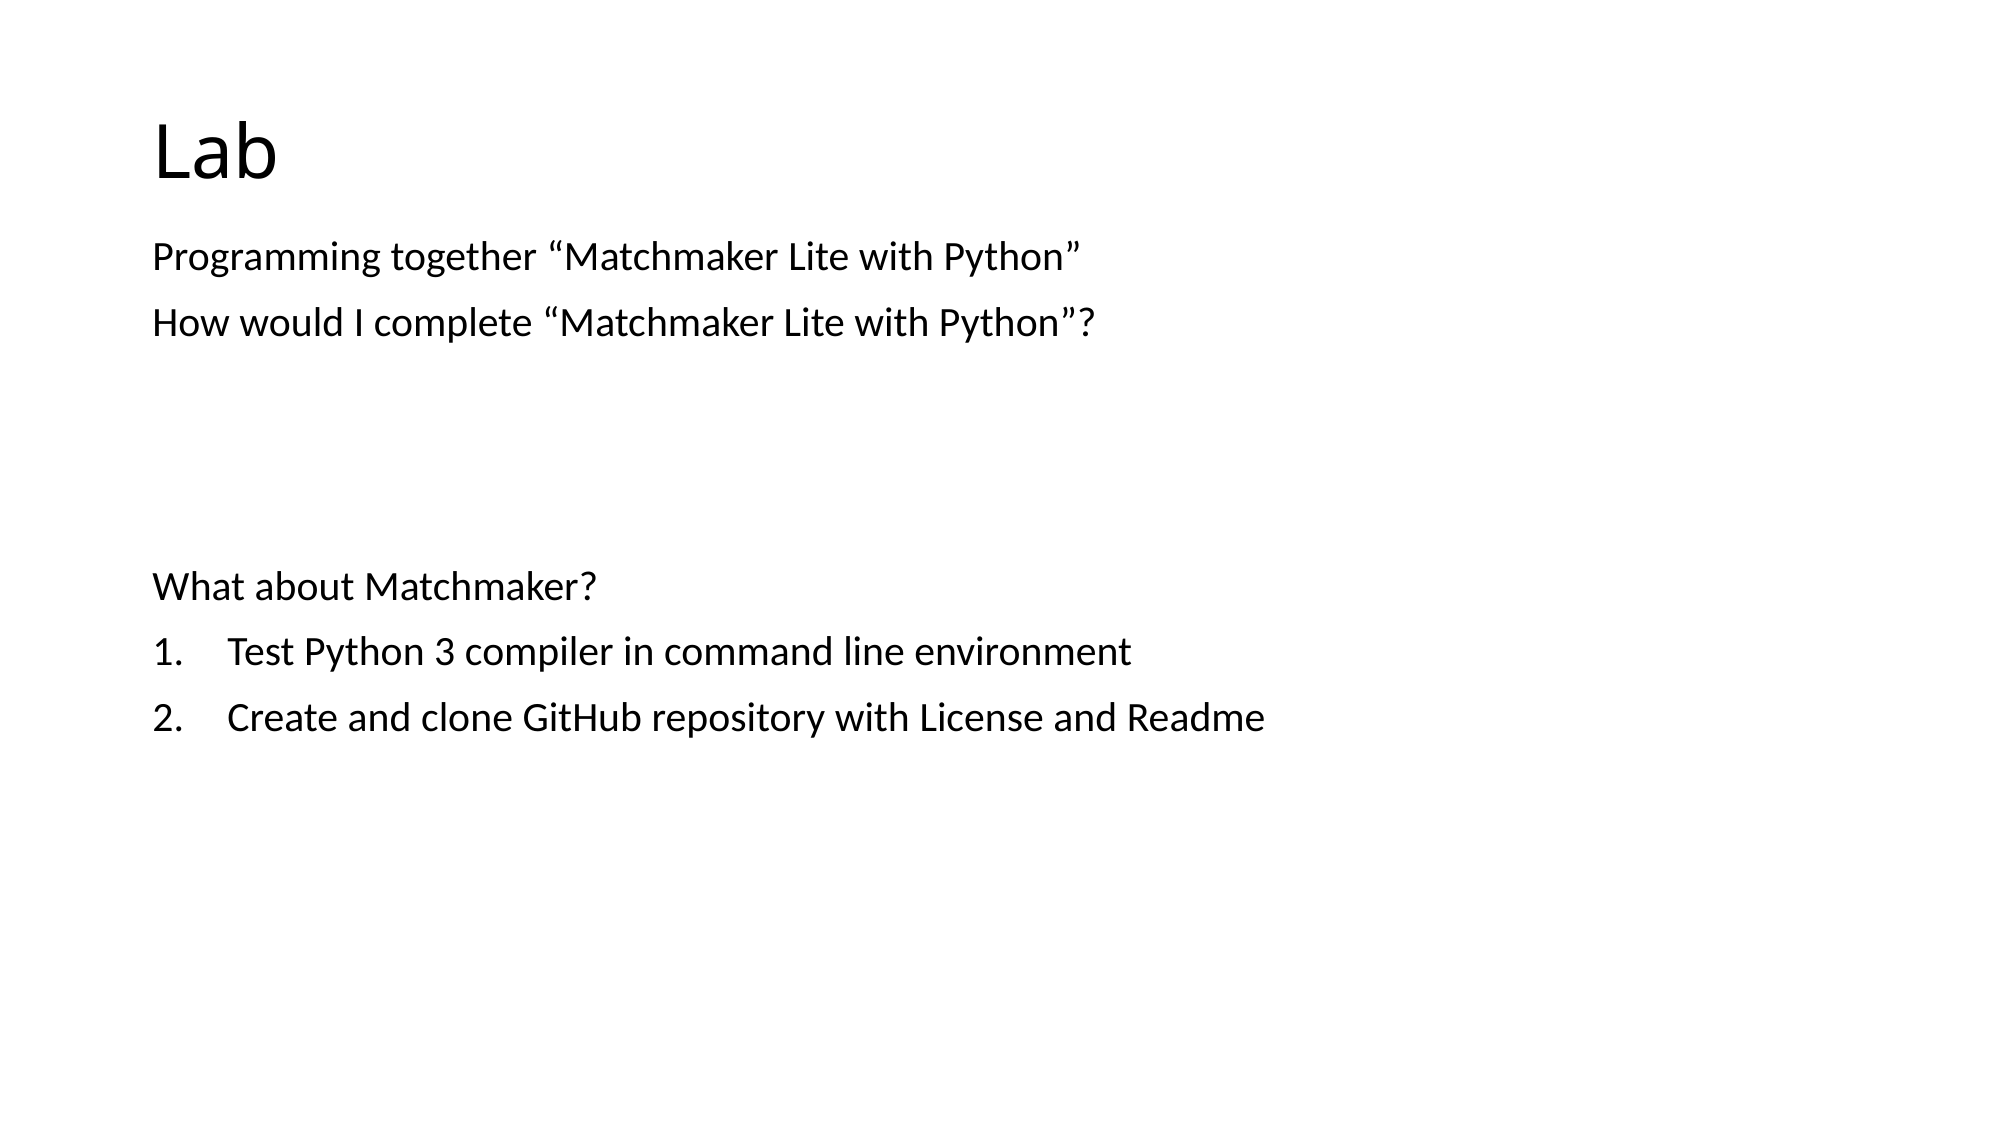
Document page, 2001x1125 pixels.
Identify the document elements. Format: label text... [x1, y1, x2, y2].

list Programming together “Matchmaker Lite with Python” How would I complete “Matchmaker Lite with Python”? What about Matchmaker? Test Python 3 compiler in command line environment Create and clone GitHub repository with License and Readme [137, 226, 1863, 1032]
title Lab [137, 92, 1863, 215]
